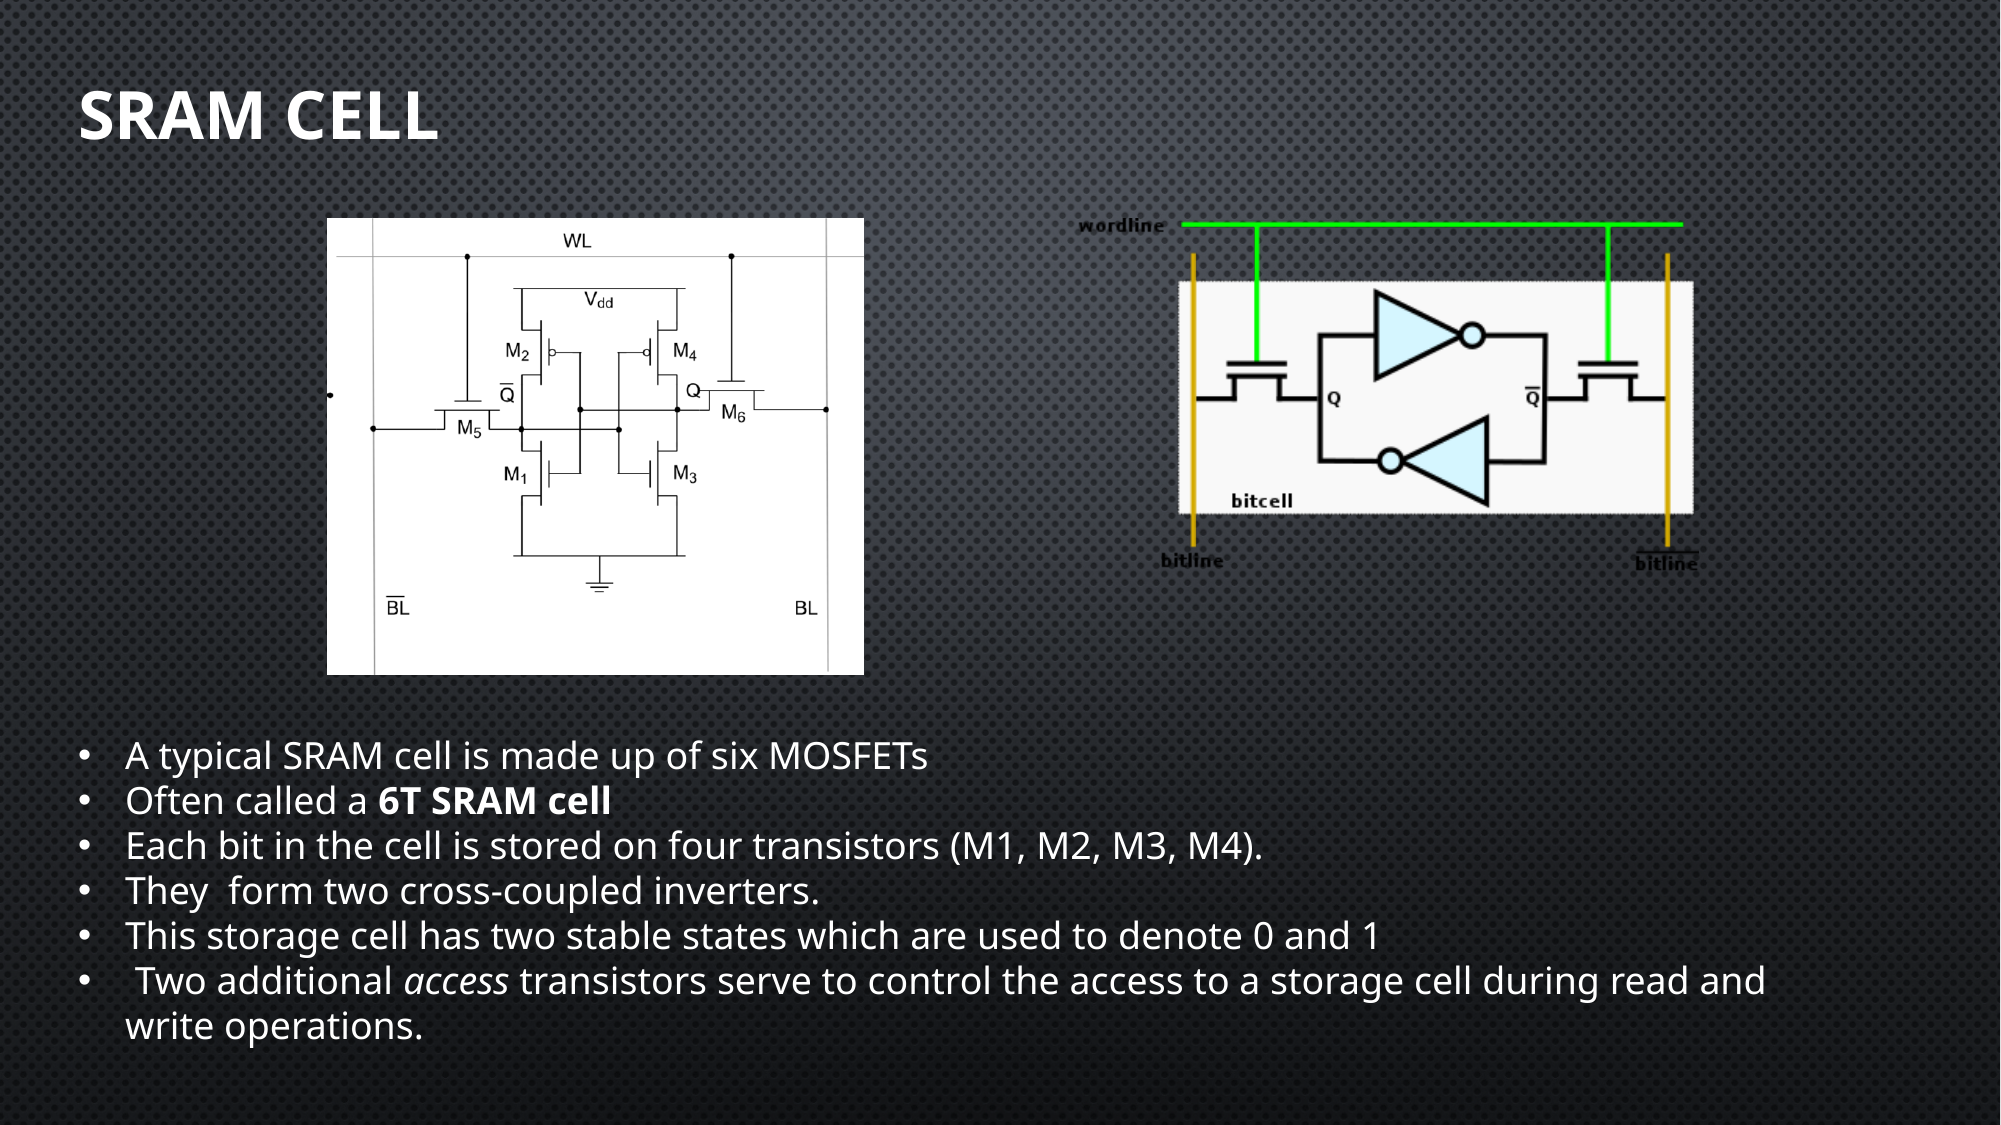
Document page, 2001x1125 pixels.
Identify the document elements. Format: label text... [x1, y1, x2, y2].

title SRAM Cell [63, 49, 1689, 176]
picture [327, 218, 864, 675]
text_box A typical SRAM cell is made up of six MOSFETs Often called a 6T SRAM cell Each bit in the cell is stored on four transistors (M1, M2, M3, M4). They form two cross-coupled inverters. This storage cell has two stable states which are used to denote 0 and 1 Two additional access transistors serve to control the access to a storage cell during read and write operations. [63, 724, 1854, 1055]
picture [1073, 218, 1699, 572]
